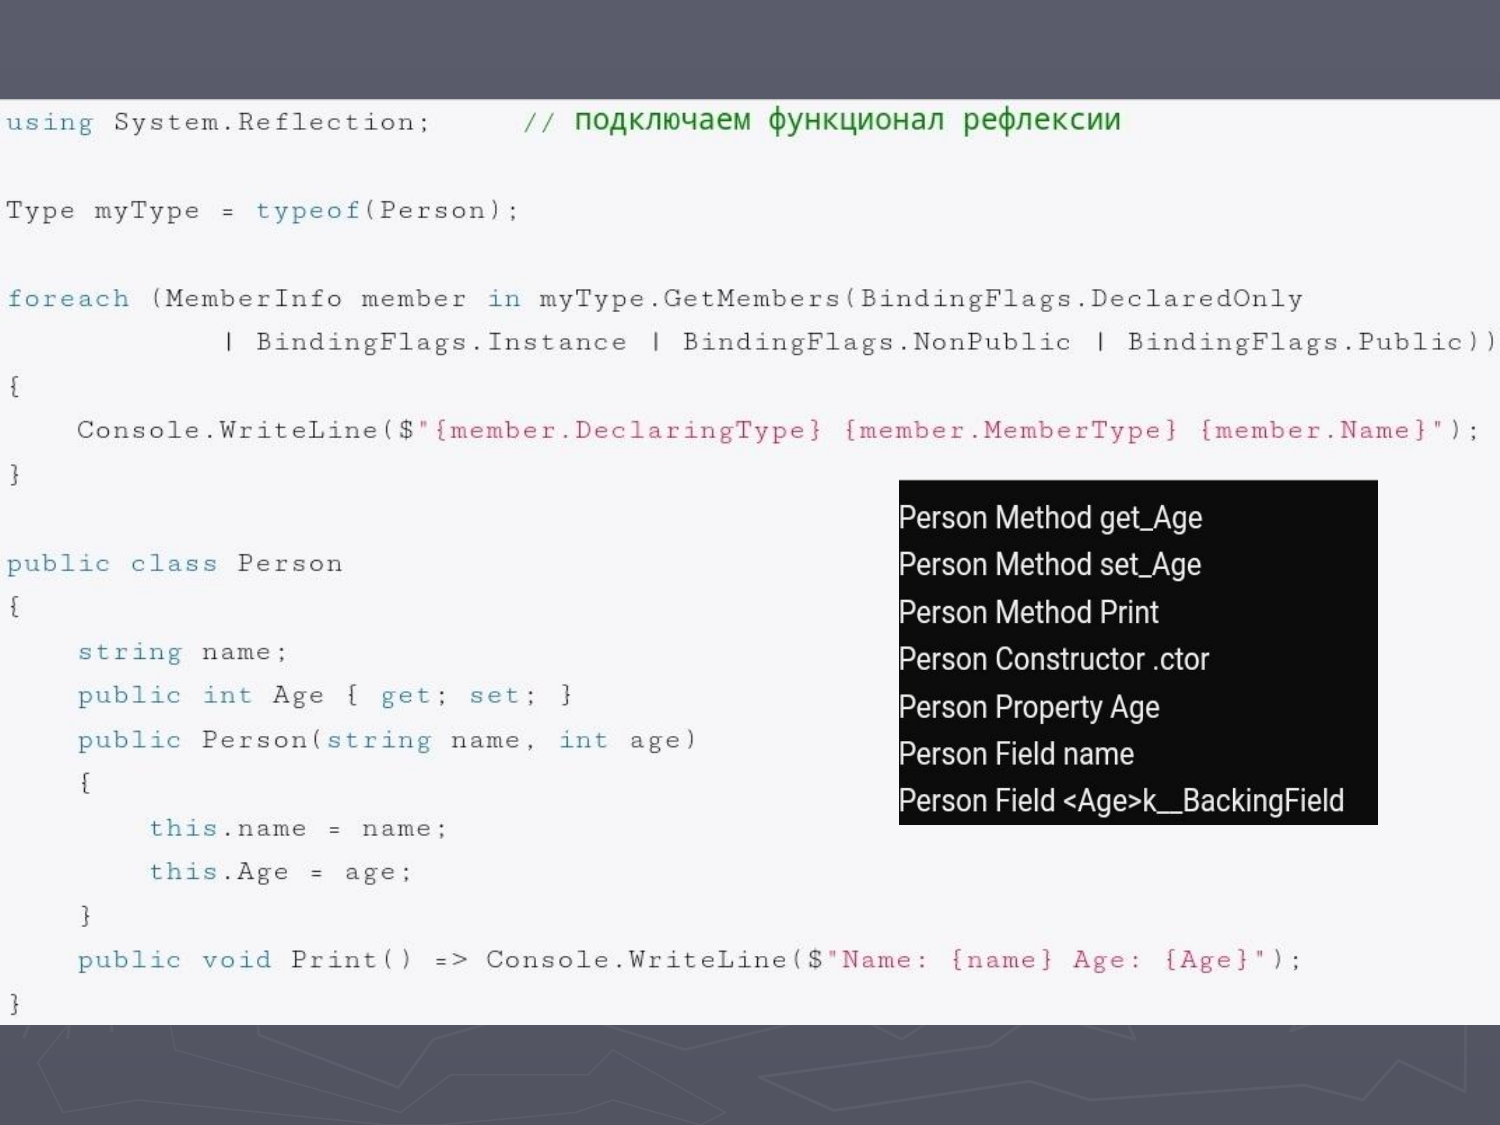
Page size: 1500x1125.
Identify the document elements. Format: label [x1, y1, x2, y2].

picture [0, 99, 1500, 1026]
